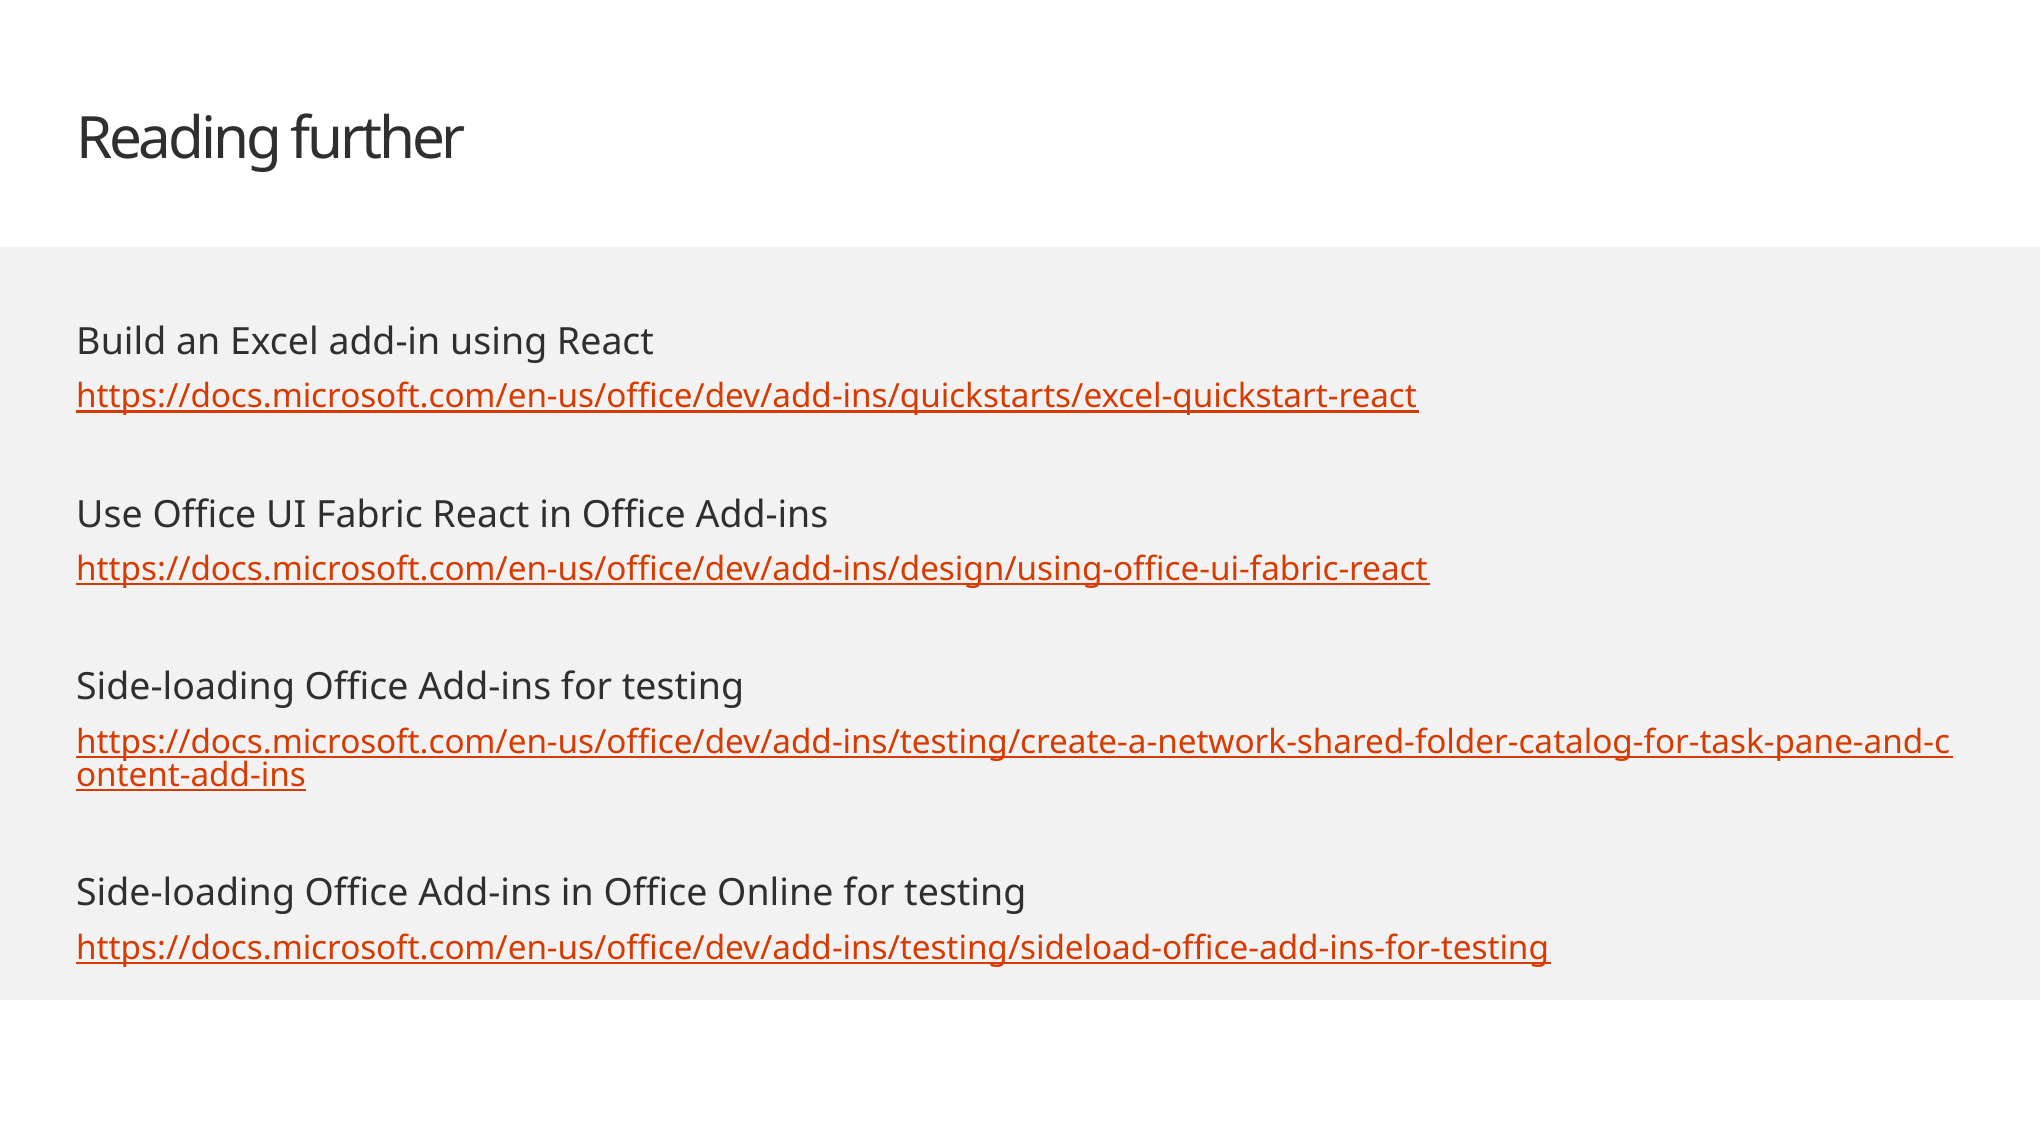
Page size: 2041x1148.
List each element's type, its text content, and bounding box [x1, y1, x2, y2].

text_box [0, 246, 2041, 1001]
list Build an Excel add-in using React https://docs.microsoft.com/en-us/office/dev/add-ins/quickstarts/excel-quickstart-react Use Office UI Fabric React in Office Add-ins https://docs.microsoft.com/en-us/office/dev/add-ins/design/using-office-ui-fabric-react Side-loading Office Add-ins for testing https://docs.microsoft.com/en-us/office/dev/add-ins/testing/create-a-network-shared-folder-catalog-for-task-pane-and-content-add-ins Side-loading Office Add-ins in Office Online for testing https://docs.microsoft.com/en-us/office/dev/add-ins/testing/sideload-office-add-ins-for-testing [76, 316, 1969, 973]
title Reading further [76, 103, 1969, 172]
